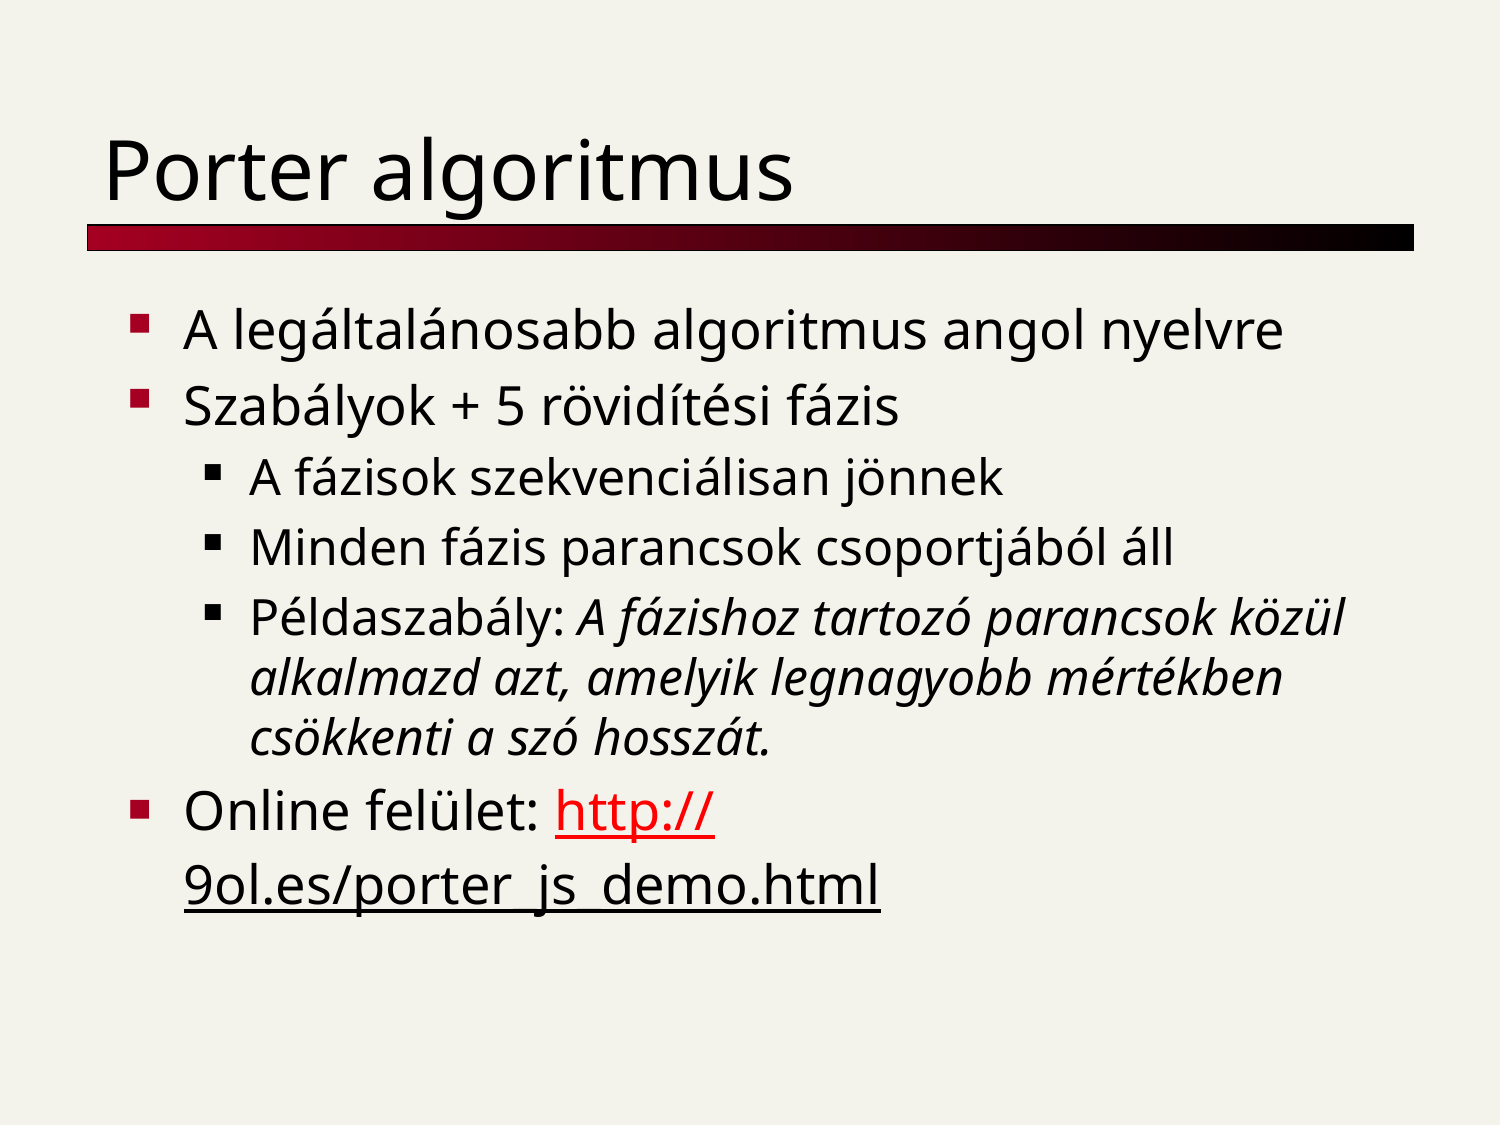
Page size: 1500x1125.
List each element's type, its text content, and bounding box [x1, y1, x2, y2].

list A legáltalánosabb algoritmus angol nyelvre Szabályok + 5 rövidítési fázis A fázisok szekvenciálisan jönnek Minden fázis parancsok csoportjából áll Példaszabály: A fázishoz tartozó parancsok közül alkalmazd azt, amelyik legnagyobb mértékben csökkenti a szó hosszát. Online felület: http://9ol.es/porter_js_demo.html [112, 287, 1388, 1088]
title Porter algoritmus [87, 62, 1413, 225]
